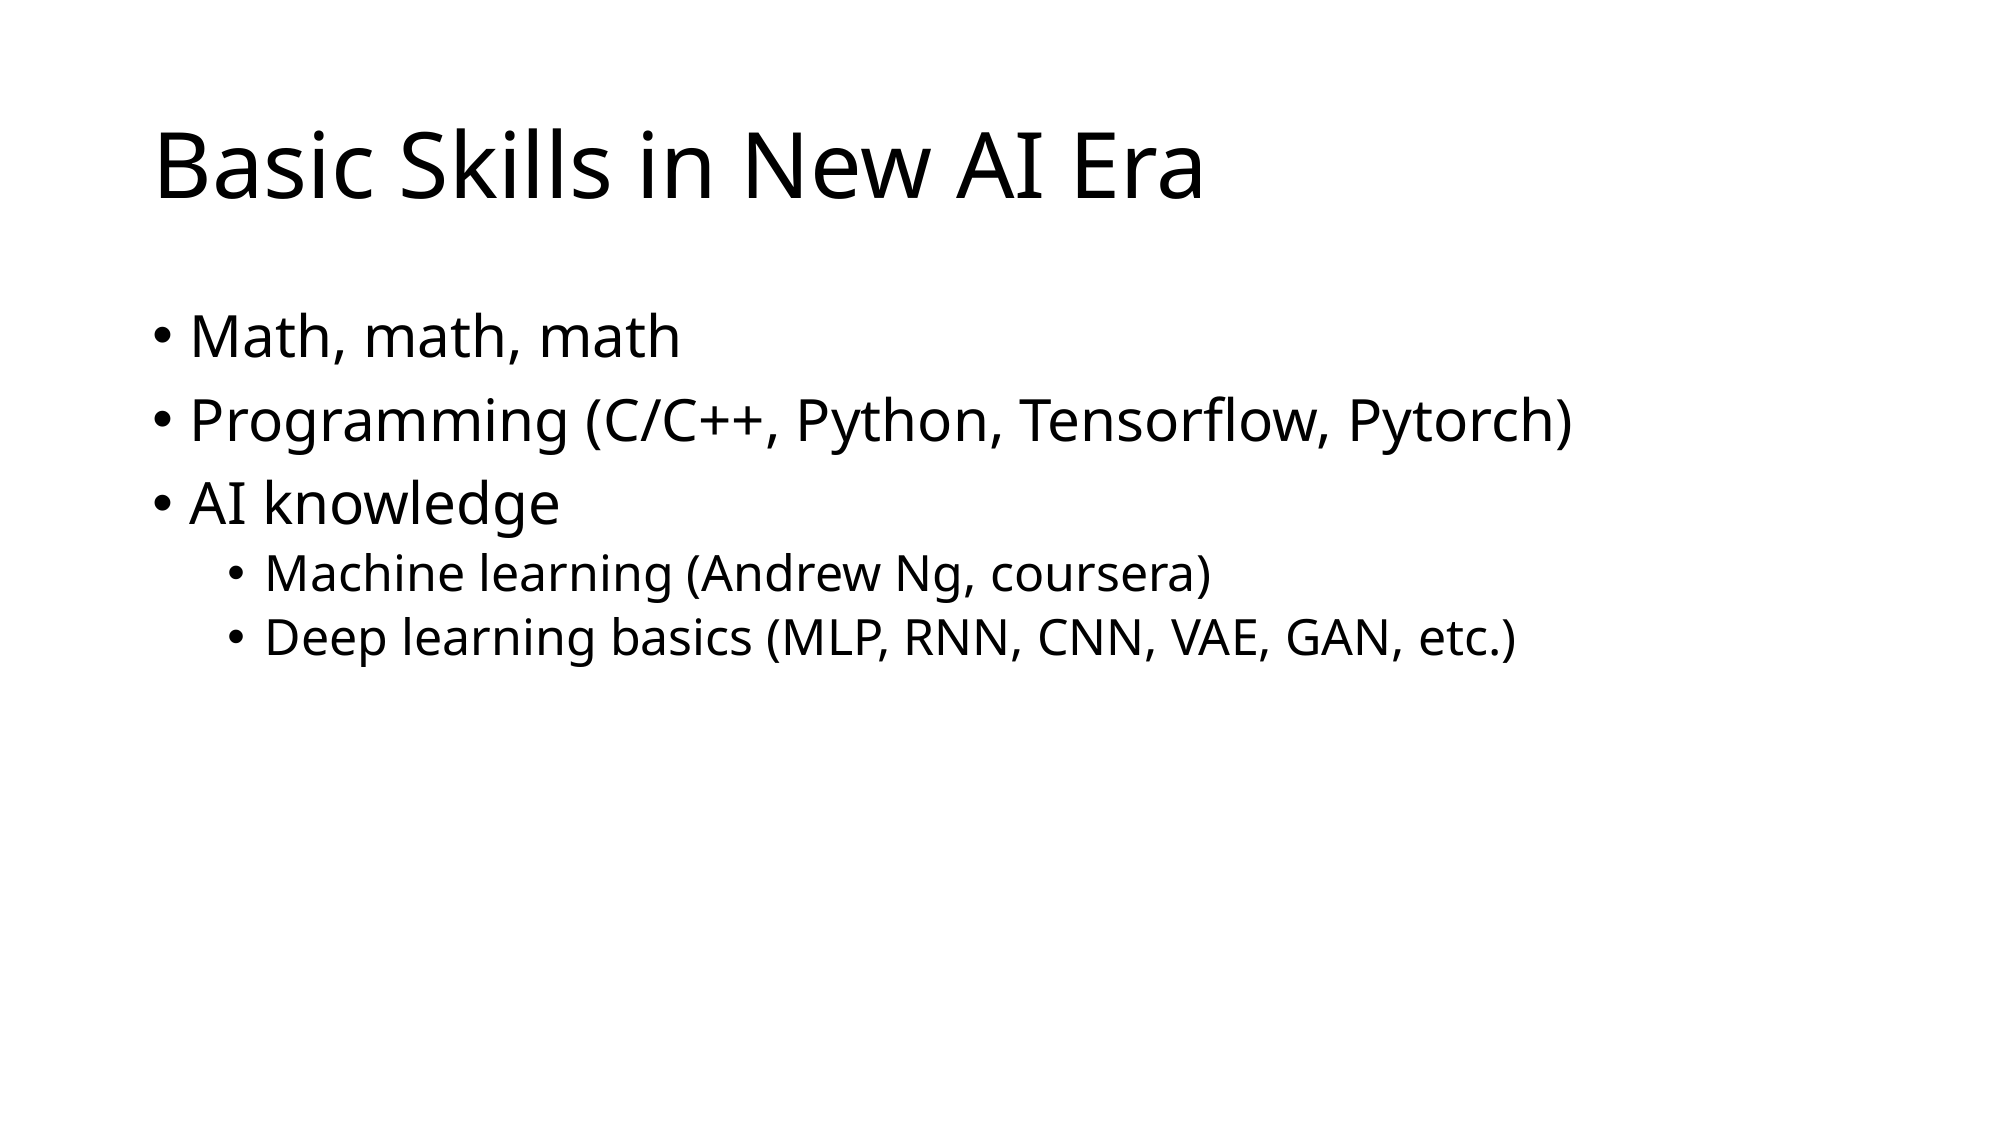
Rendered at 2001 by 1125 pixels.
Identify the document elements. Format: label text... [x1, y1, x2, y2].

list Math, math, math Programming (C/C++, Python, Tensorflow, Pytorch) AI knowledge Machine learning (Andrew Ng, coursera) Deep learning basics (MLP, RNN, CNN, VAE, GAN, etc.) [137, 299, 1863, 1014]
title Basic Skills in New AI Era [137, 59, 1863, 278]
